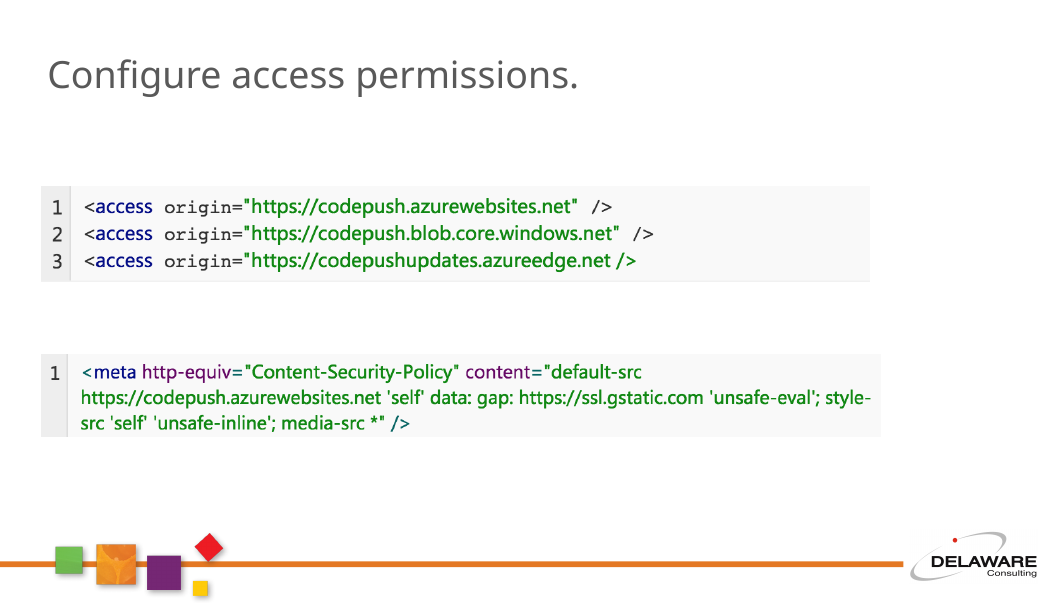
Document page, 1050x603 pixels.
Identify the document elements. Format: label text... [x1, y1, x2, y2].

picture [41, 186, 870, 284]
picture [909, 529, 1038, 584]
list Configure access permissions. [41, 31, 904, 116]
picture [41, 527, 242, 603]
picture [41, 353, 882, 437]
